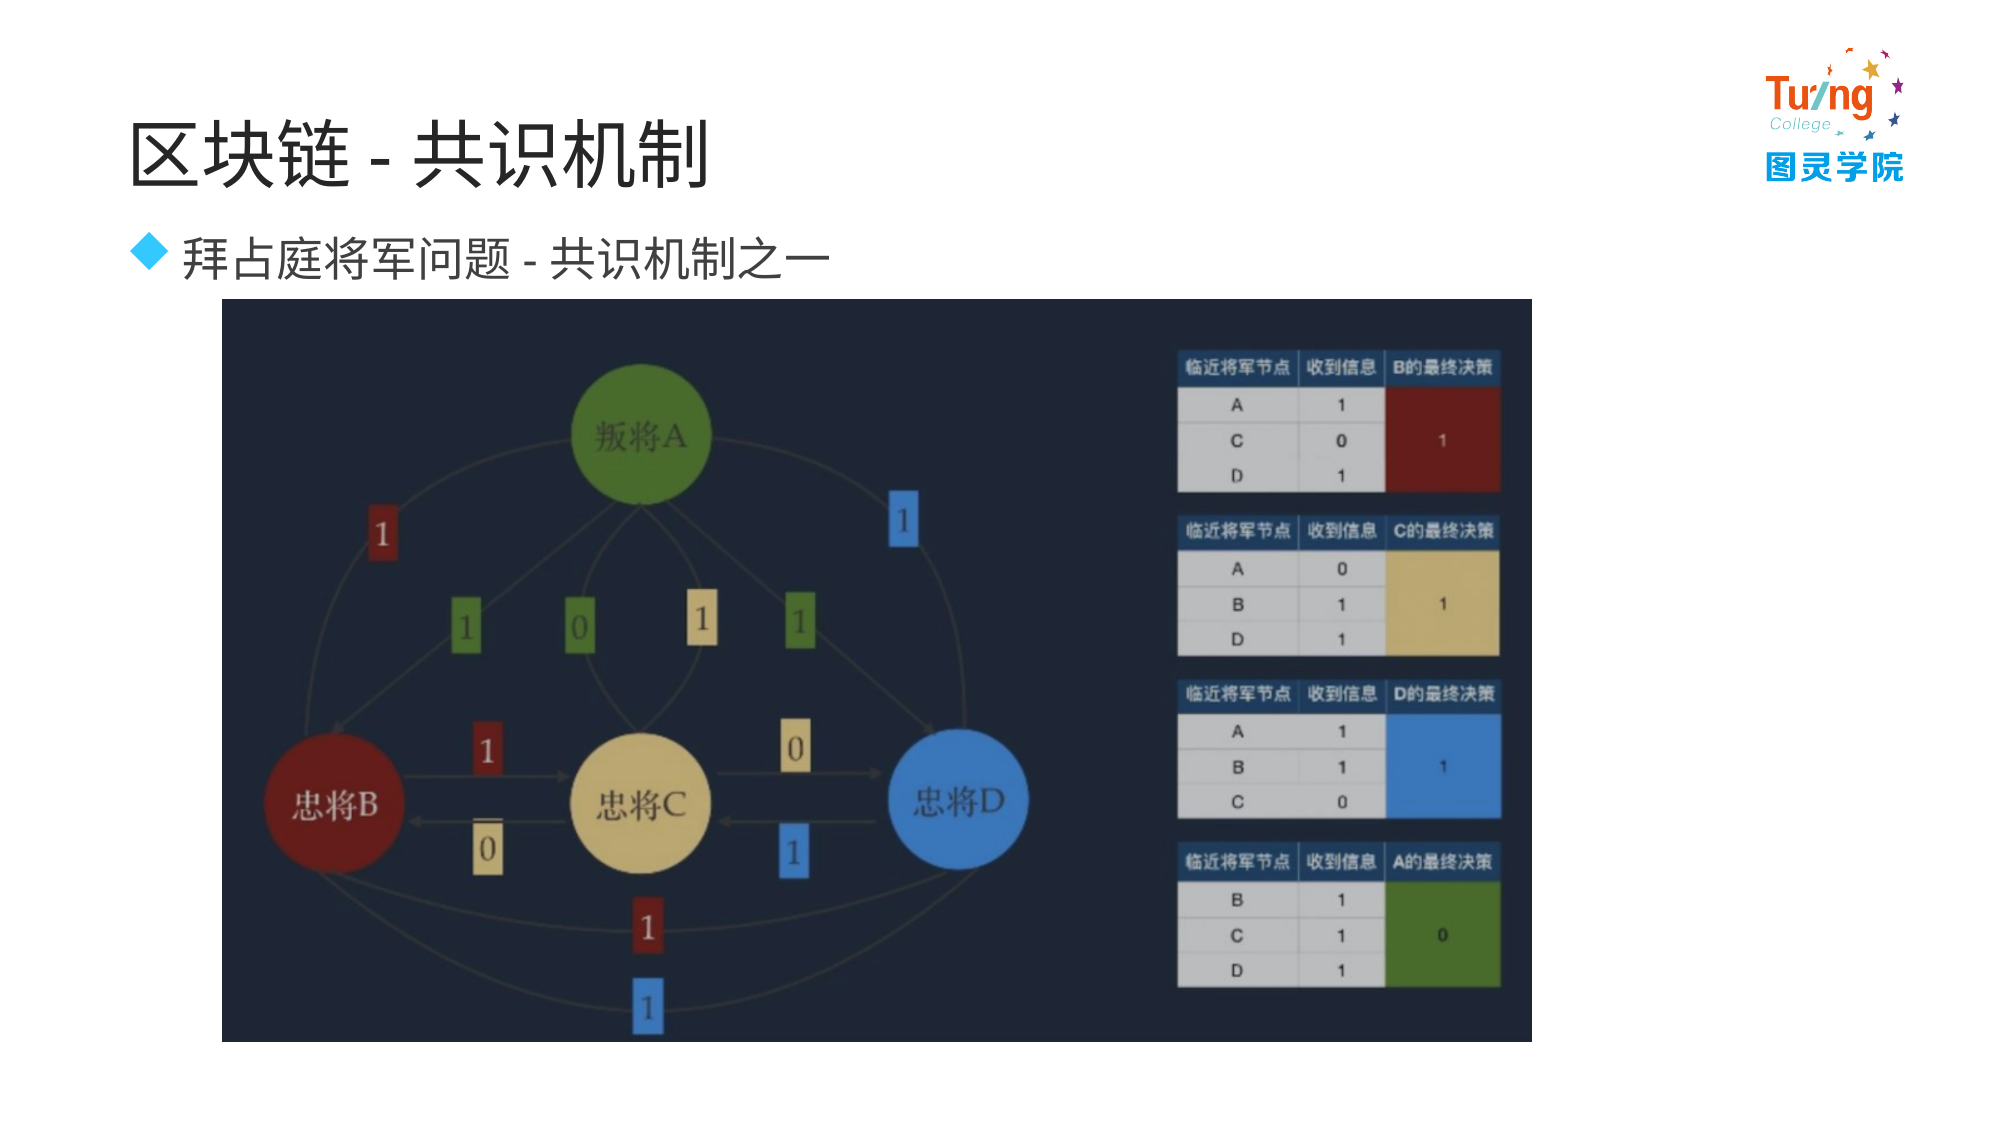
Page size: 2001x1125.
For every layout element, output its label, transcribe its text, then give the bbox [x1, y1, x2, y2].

title 区块链-共识机制 [111, 99, 1522, 222]
picture [222, 298, 1533, 1043]
picture [1735, 26, 1941, 203]
list 拜占庭将军问题-共识机制之一 [111, 222, 1522, 1034]
